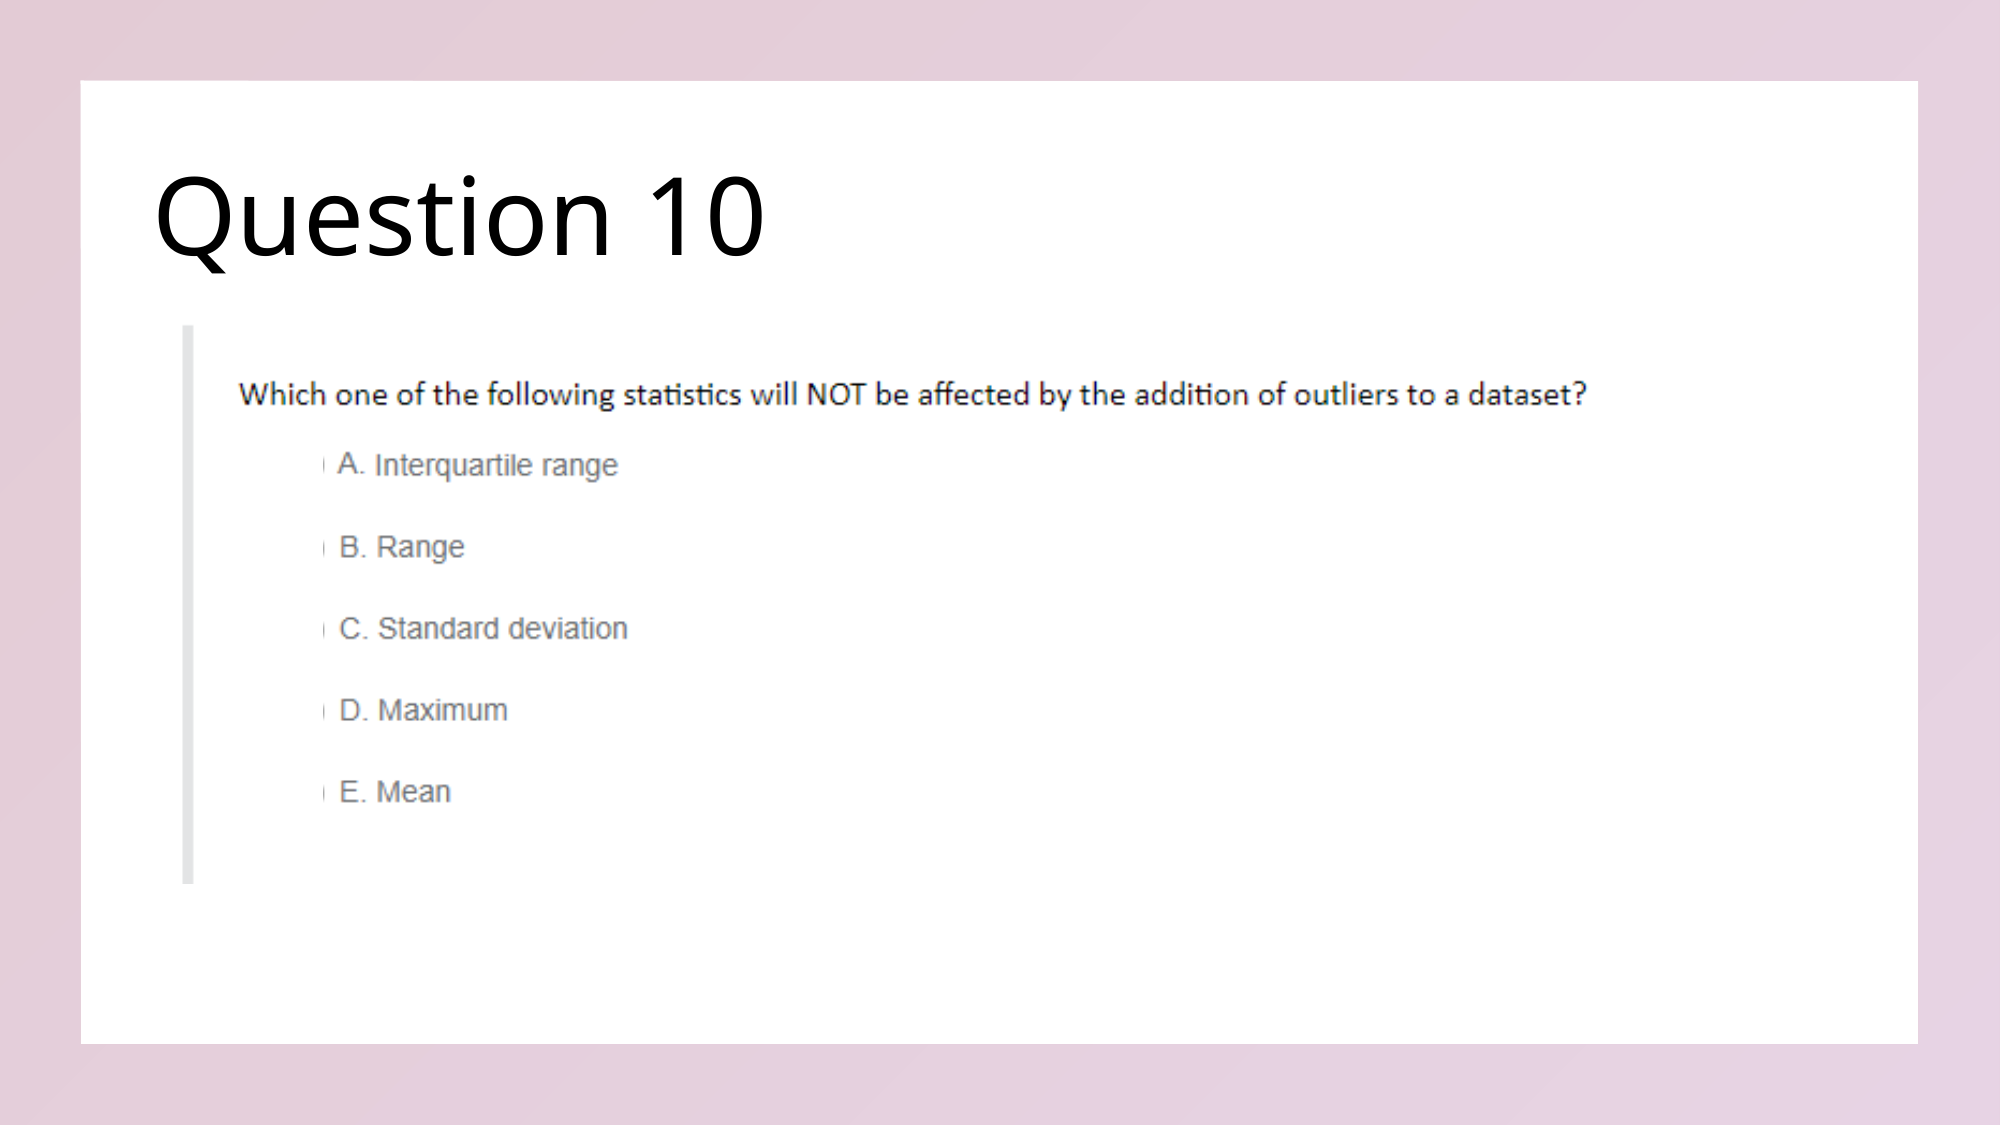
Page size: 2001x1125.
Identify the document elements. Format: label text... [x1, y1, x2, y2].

title Question 10 [137, 111, 1863, 330]
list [181, 298, 1685, 884]
